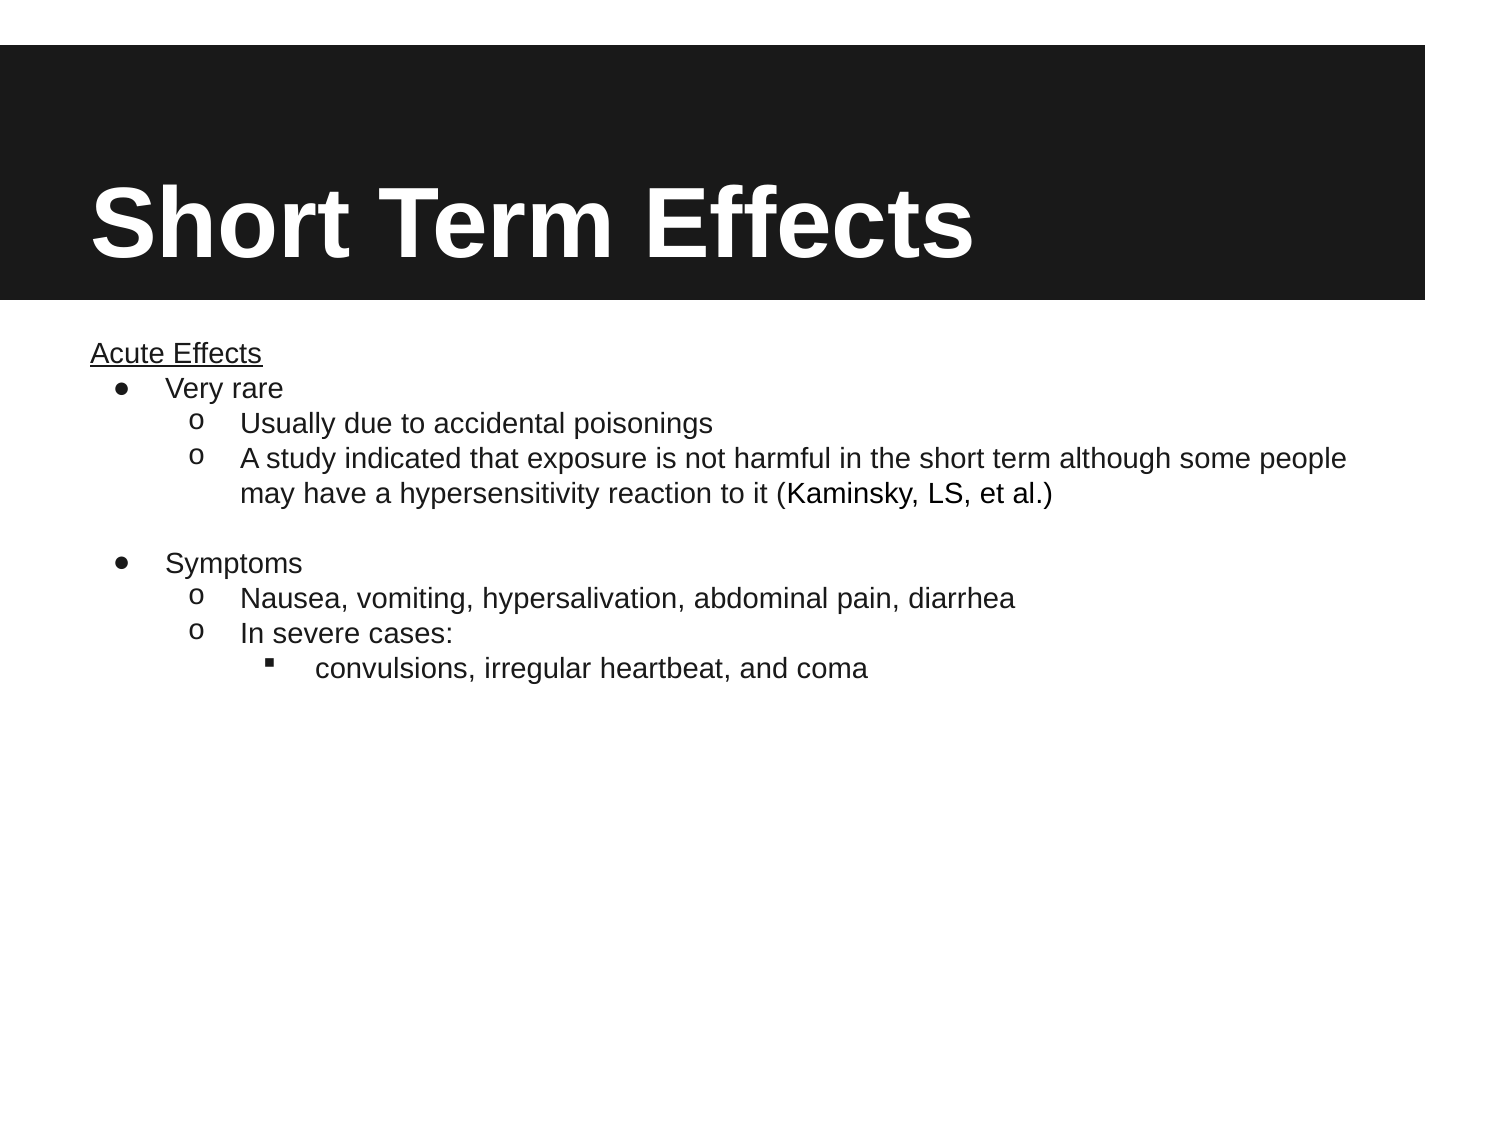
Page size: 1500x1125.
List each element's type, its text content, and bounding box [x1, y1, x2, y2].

list Acute Effects Very rare Usually due to accidental poisonings A study indicated that exposure is not harmful in the short term although some people may have a hypersensitivity reaction to it (Kaminsky, LS, et al.) Symptoms Nausea, vomiting, hypersalivation, abdominal pain, diarrhea In severe cases: convulsions, irregular heartbeat, and coma [75, 319, 1425, 1078]
title Short Term Effects [75, 45, 1425, 293]
